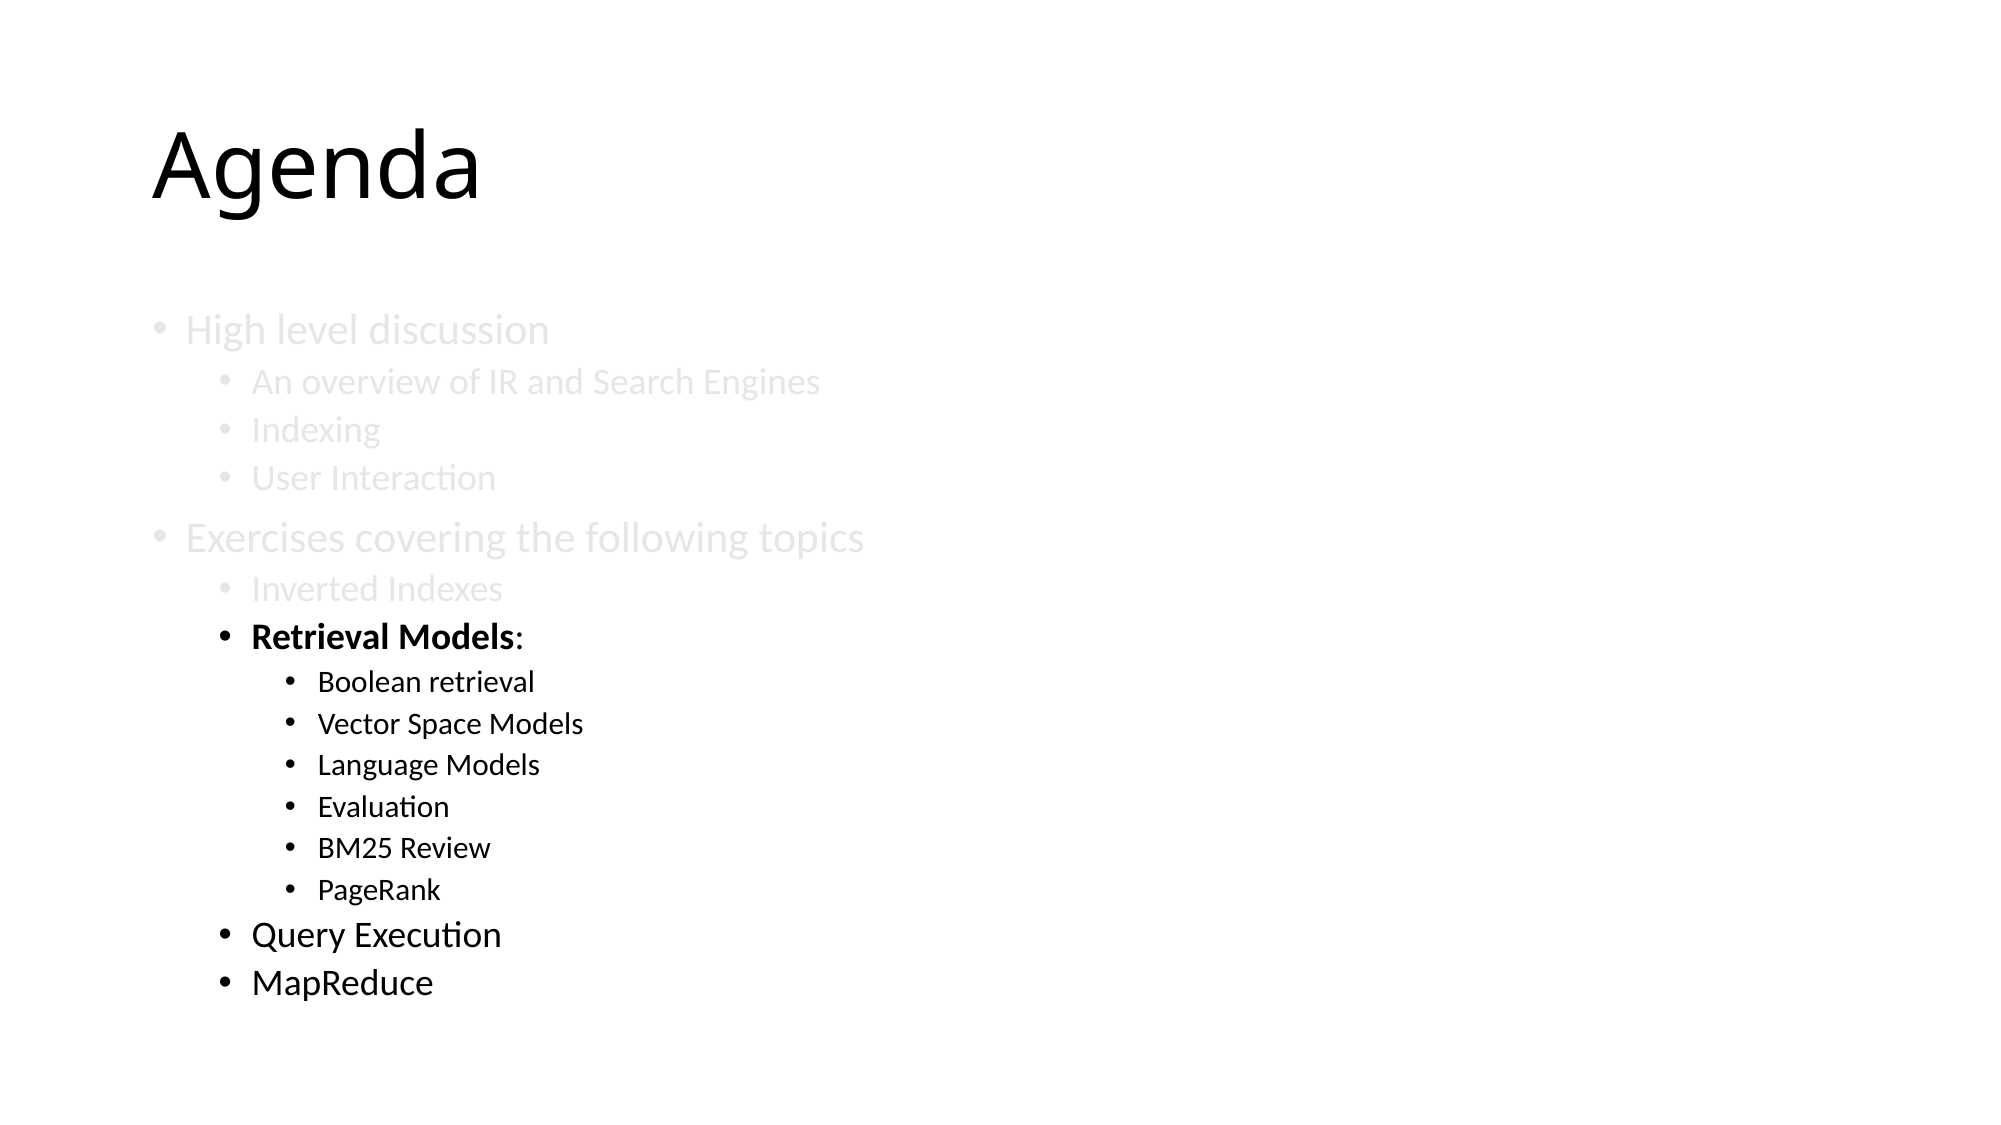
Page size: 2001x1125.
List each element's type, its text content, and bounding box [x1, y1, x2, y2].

title Agenda [137, 59, 1863, 278]
list High level discussion An overview of IR and Search Engines Indexing User Interaction Exercises covering the following topics Inverted Indexes Retrieval Models: Boolean retrieval Vector Space Models Language Models Evaluation BM25 Review PageRank Query Execution MapReduce [137, 299, 1863, 1014]
